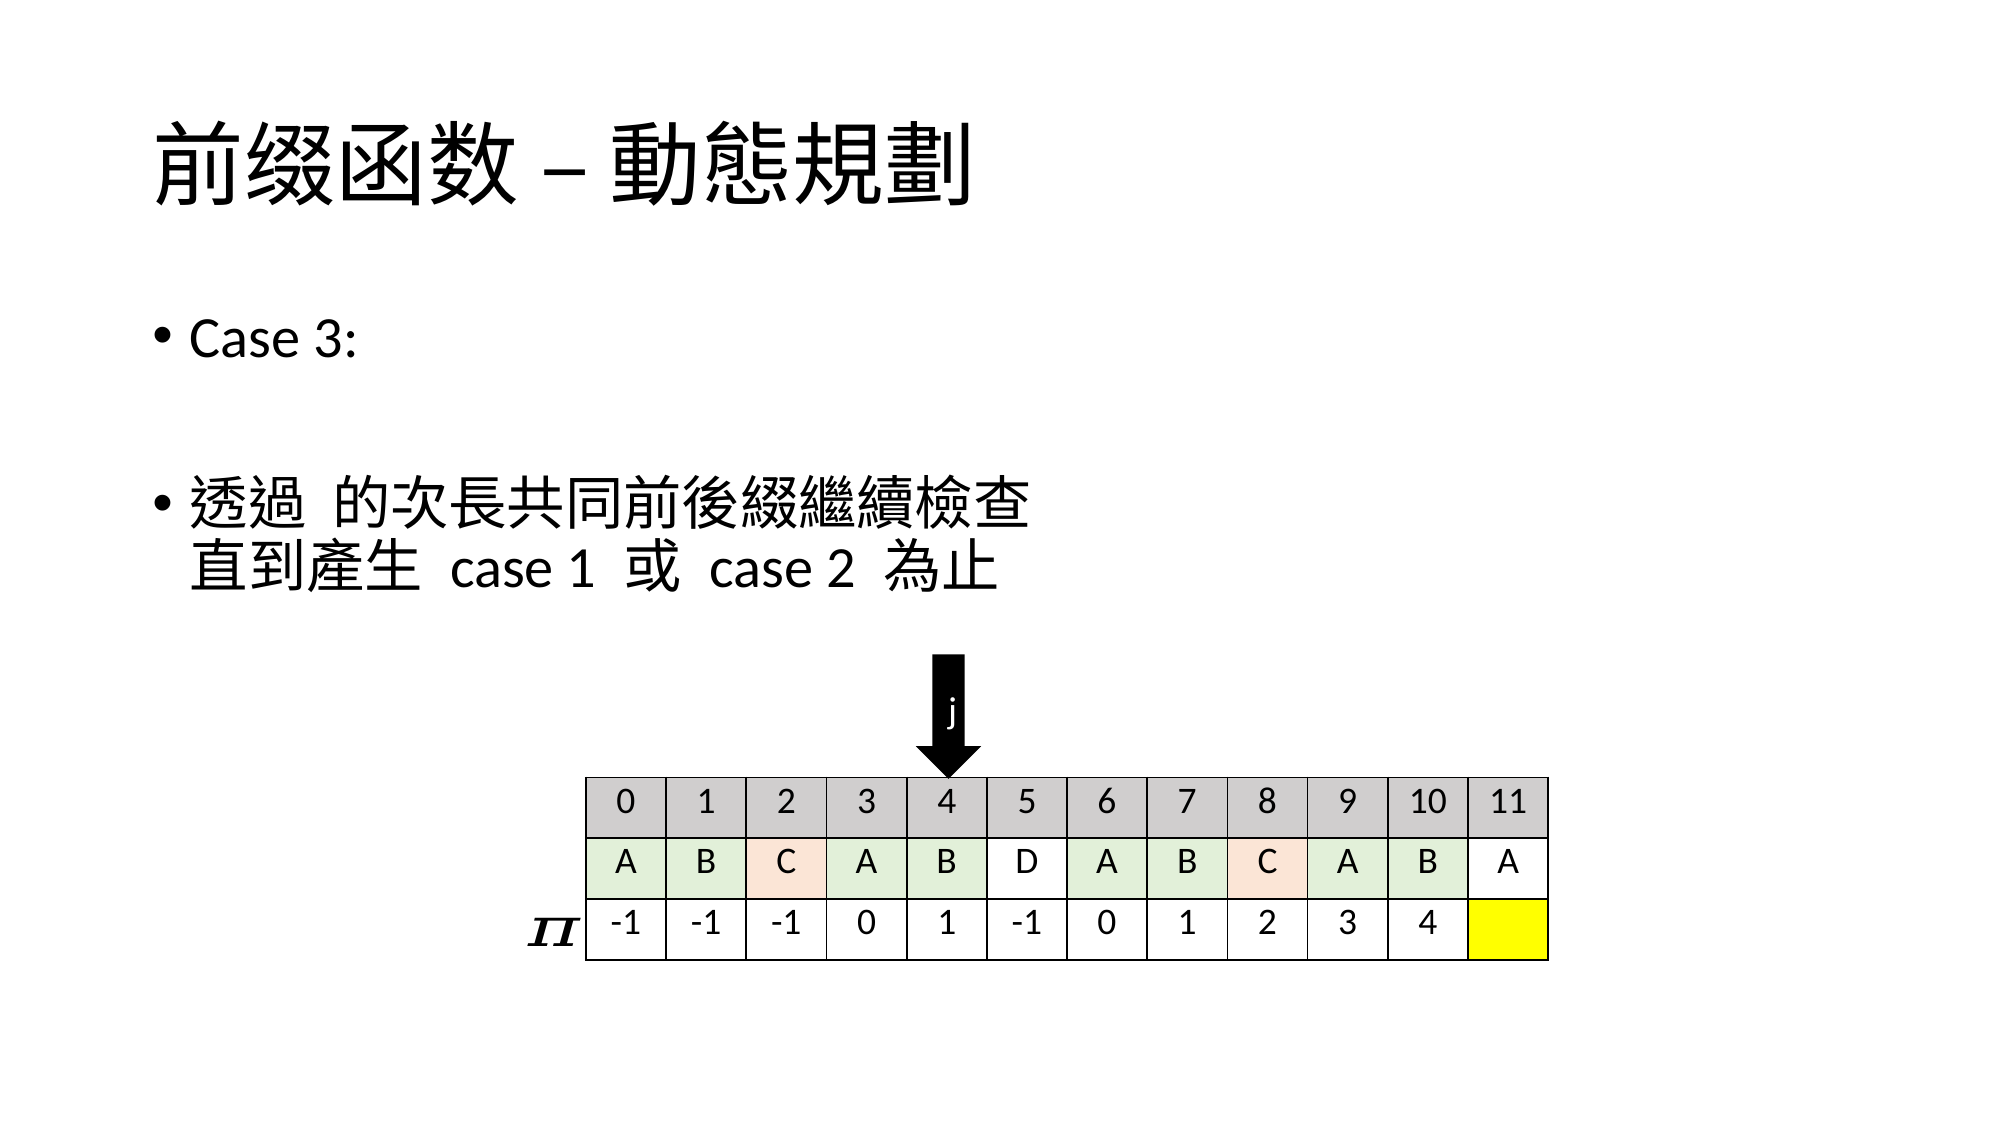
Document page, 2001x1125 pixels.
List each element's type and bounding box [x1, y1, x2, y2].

table_header [908, 778, 986, 837]
table_cell [1469, 839, 1547, 898]
table_header [587, 778, 665, 837]
table_cell [667, 839, 745, 898]
table_cell [988, 900, 1066, 959]
table_header [1068, 778, 1146, 837]
table_cell [1148, 900, 1227, 959]
table_cell [1068, 839, 1146, 898]
table_cell [1469, 900, 1547, 959]
table_cell [1389, 839, 1467, 898]
table_cell [667, 900, 745, 959]
table_cell [1228, 900, 1307, 959]
table_header [1148, 778, 1227, 837]
table_cell [827, 900, 906, 959]
table_header [747, 778, 826, 837]
table_header [1469, 778, 1547, 837]
table_cell [587, 900, 665, 959]
table_cell [908, 839, 986, 898]
table_cell [827, 839, 906, 898]
table_cell [908, 900, 986, 959]
table_header [988, 778, 1066, 837]
table_cell [1148, 839, 1227, 898]
table_header [667, 778, 745, 837]
table_header [1389, 778, 1467, 837]
table_header [1308, 778, 1387, 837]
table_cell [1228, 839, 1307, 898]
table_cell [1389, 900, 1467, 959]
table_cell [1308, 900, 1387, 959]
title [137, 59, 1863, 278]
table_cell [747, 839, 826, 898]
table_cell [587, 839, 665, 898]
table_cell [988, 839, 1066, 898]
table_cell [1308, 839, 1387, 898]
table_header [827, 778, 906, 837]
table_cell [1068, 900, 1146, 959]
table_header [1228, 778, 1307, 837]
table_cell [747, 900, 826, 959]
text_box [915, 654, 982, 779]
